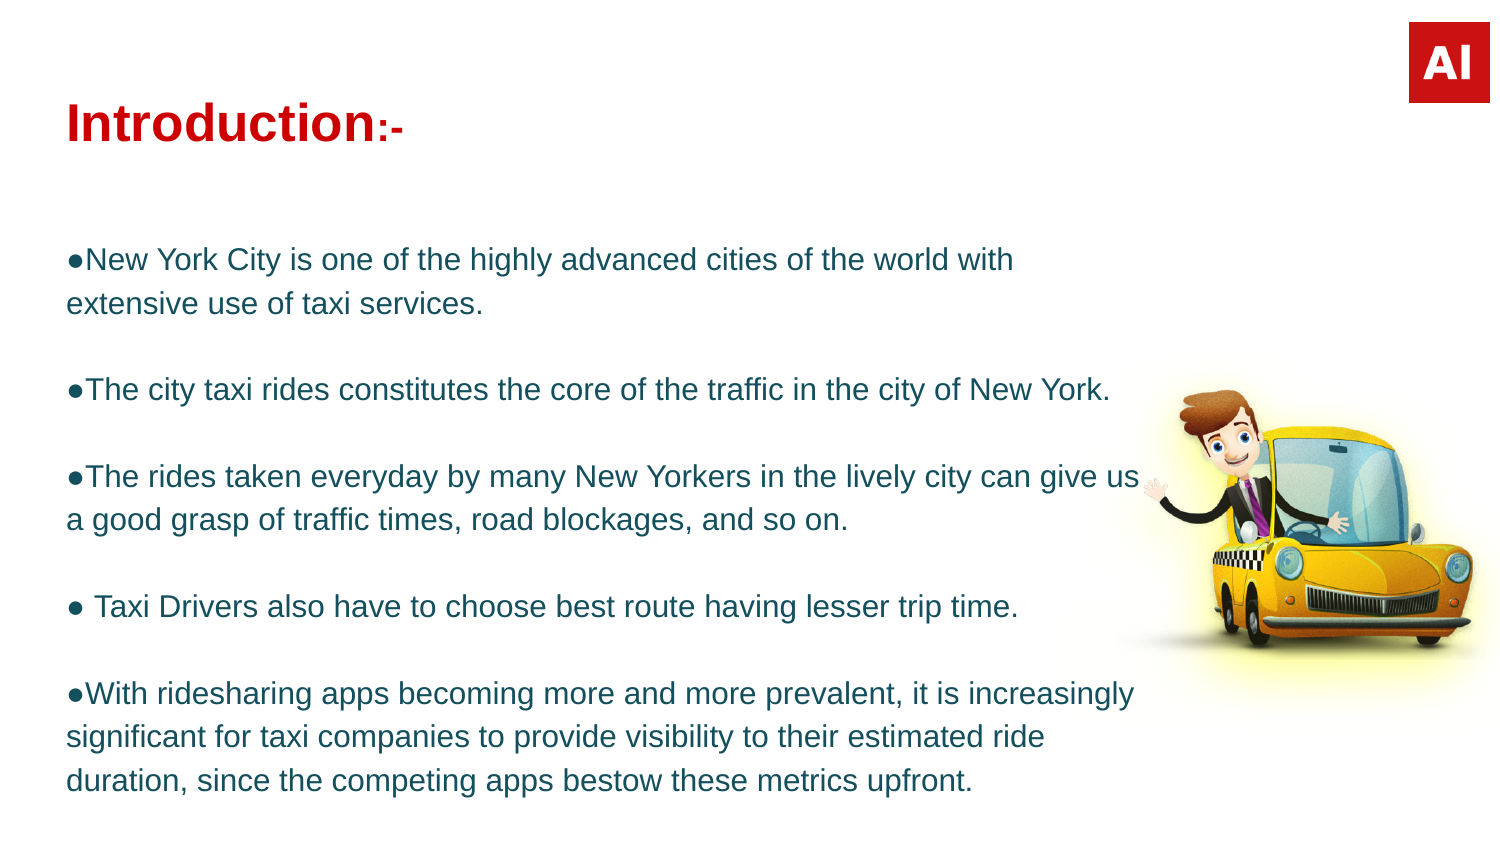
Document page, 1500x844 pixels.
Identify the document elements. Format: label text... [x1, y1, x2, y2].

title Introduction:- [51, 72, 1449, 167]
picture [1115, 380, 1500, 660]
picture [1409, 22, 1490, 103]
list ●New York City is one of the highly advanced cities of the world with extensive use of taxi services. ●The city taxi rides constitutes the core of the traffic in the city of New York. ●The rides taken everyday by many New Yorkers in the lively city can give us a good grasp of traffic times, road blockages, and so on. ● Taxi Drivers also have to choose best route having lesser trip time. ●With ridesharing apps becoming more and more prevalent, it is increasingly significant for taxi companies to provide visibility to their estimated ride duration, since the competing apps bestow these metrics upfront. [51, 218, 1165, 822]
